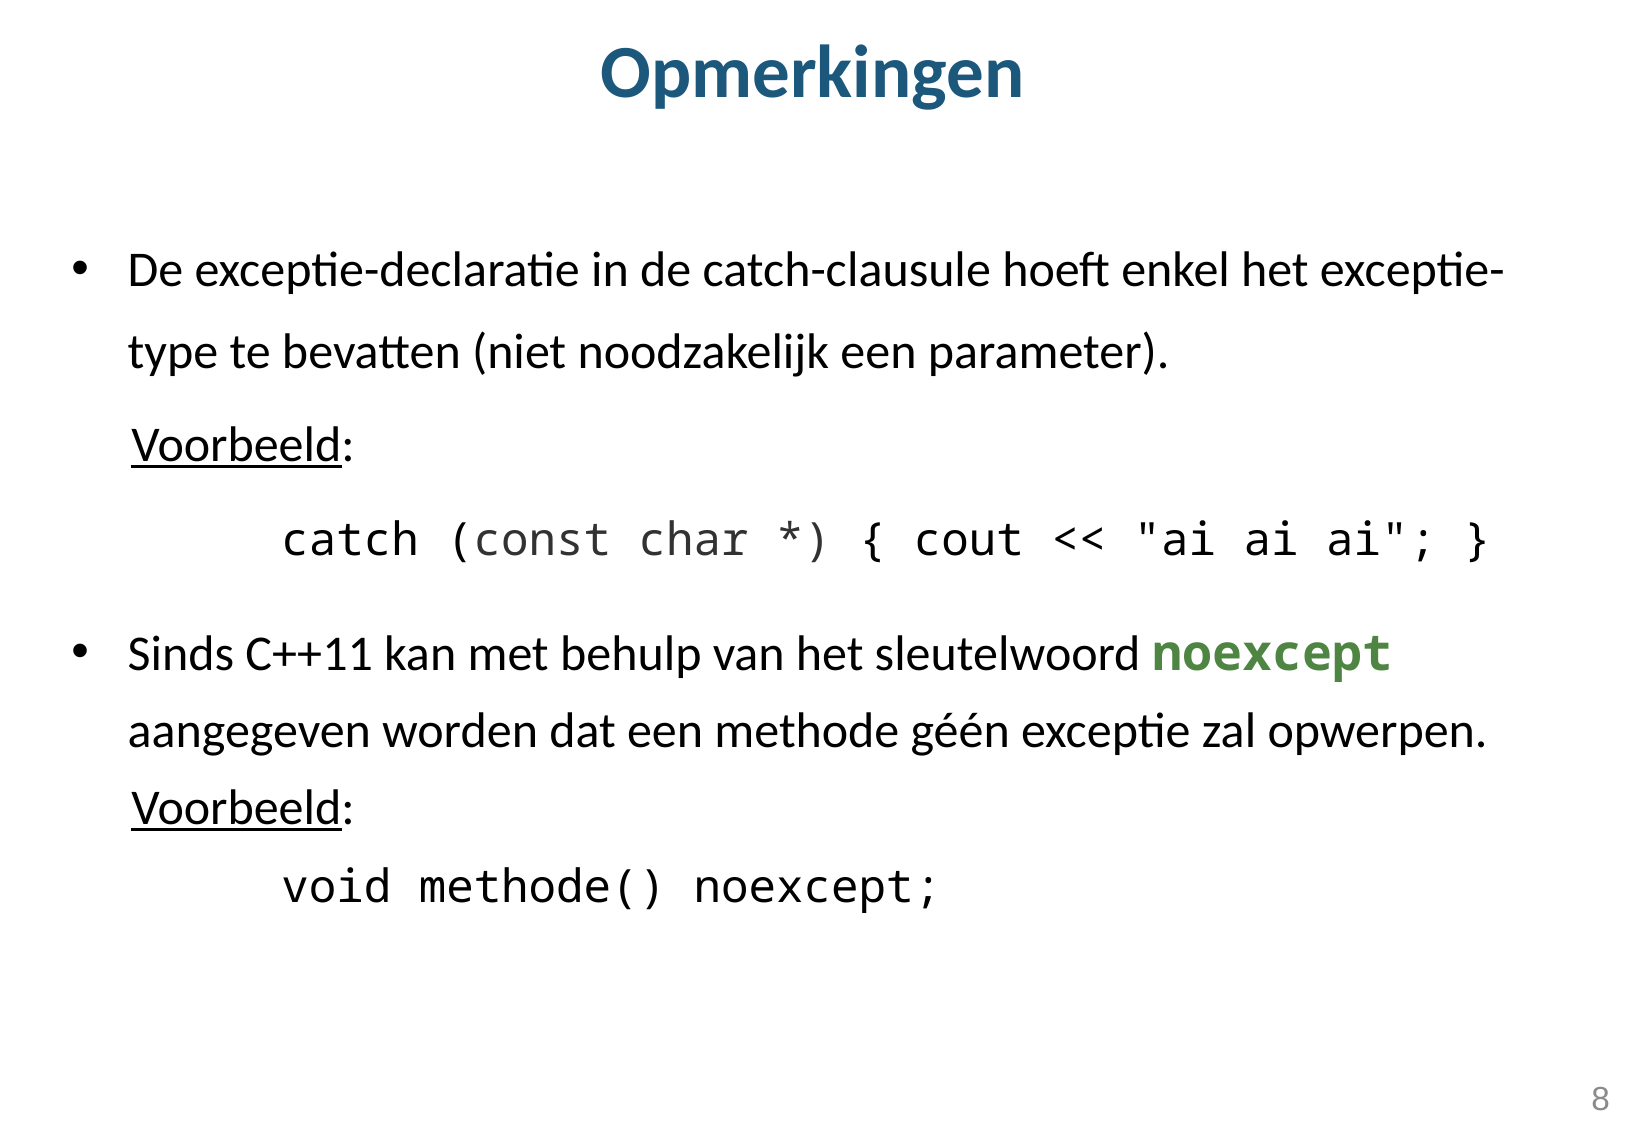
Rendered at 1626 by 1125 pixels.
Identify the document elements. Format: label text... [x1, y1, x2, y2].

list De exceptie-declaratie in de catch-clausule hoeft enkel het exceptie-type te bevatten (niet noodzakelijk een parameter). Voorbeeld: catch (const char *) { cout << "ai ai ai"; } Sinds C++11 kan met behulp van het sleutelwoord noexcept aangegeven worden dat een methode géén exceptie zal opwerpen. Voorbeeld: void methode() noexcept; [56, 208, 1593, 959]
slide_number 8 [1245, 1066, 1625, 1125]
text_box Opmerkingen [0, 0, 1625, 143]
